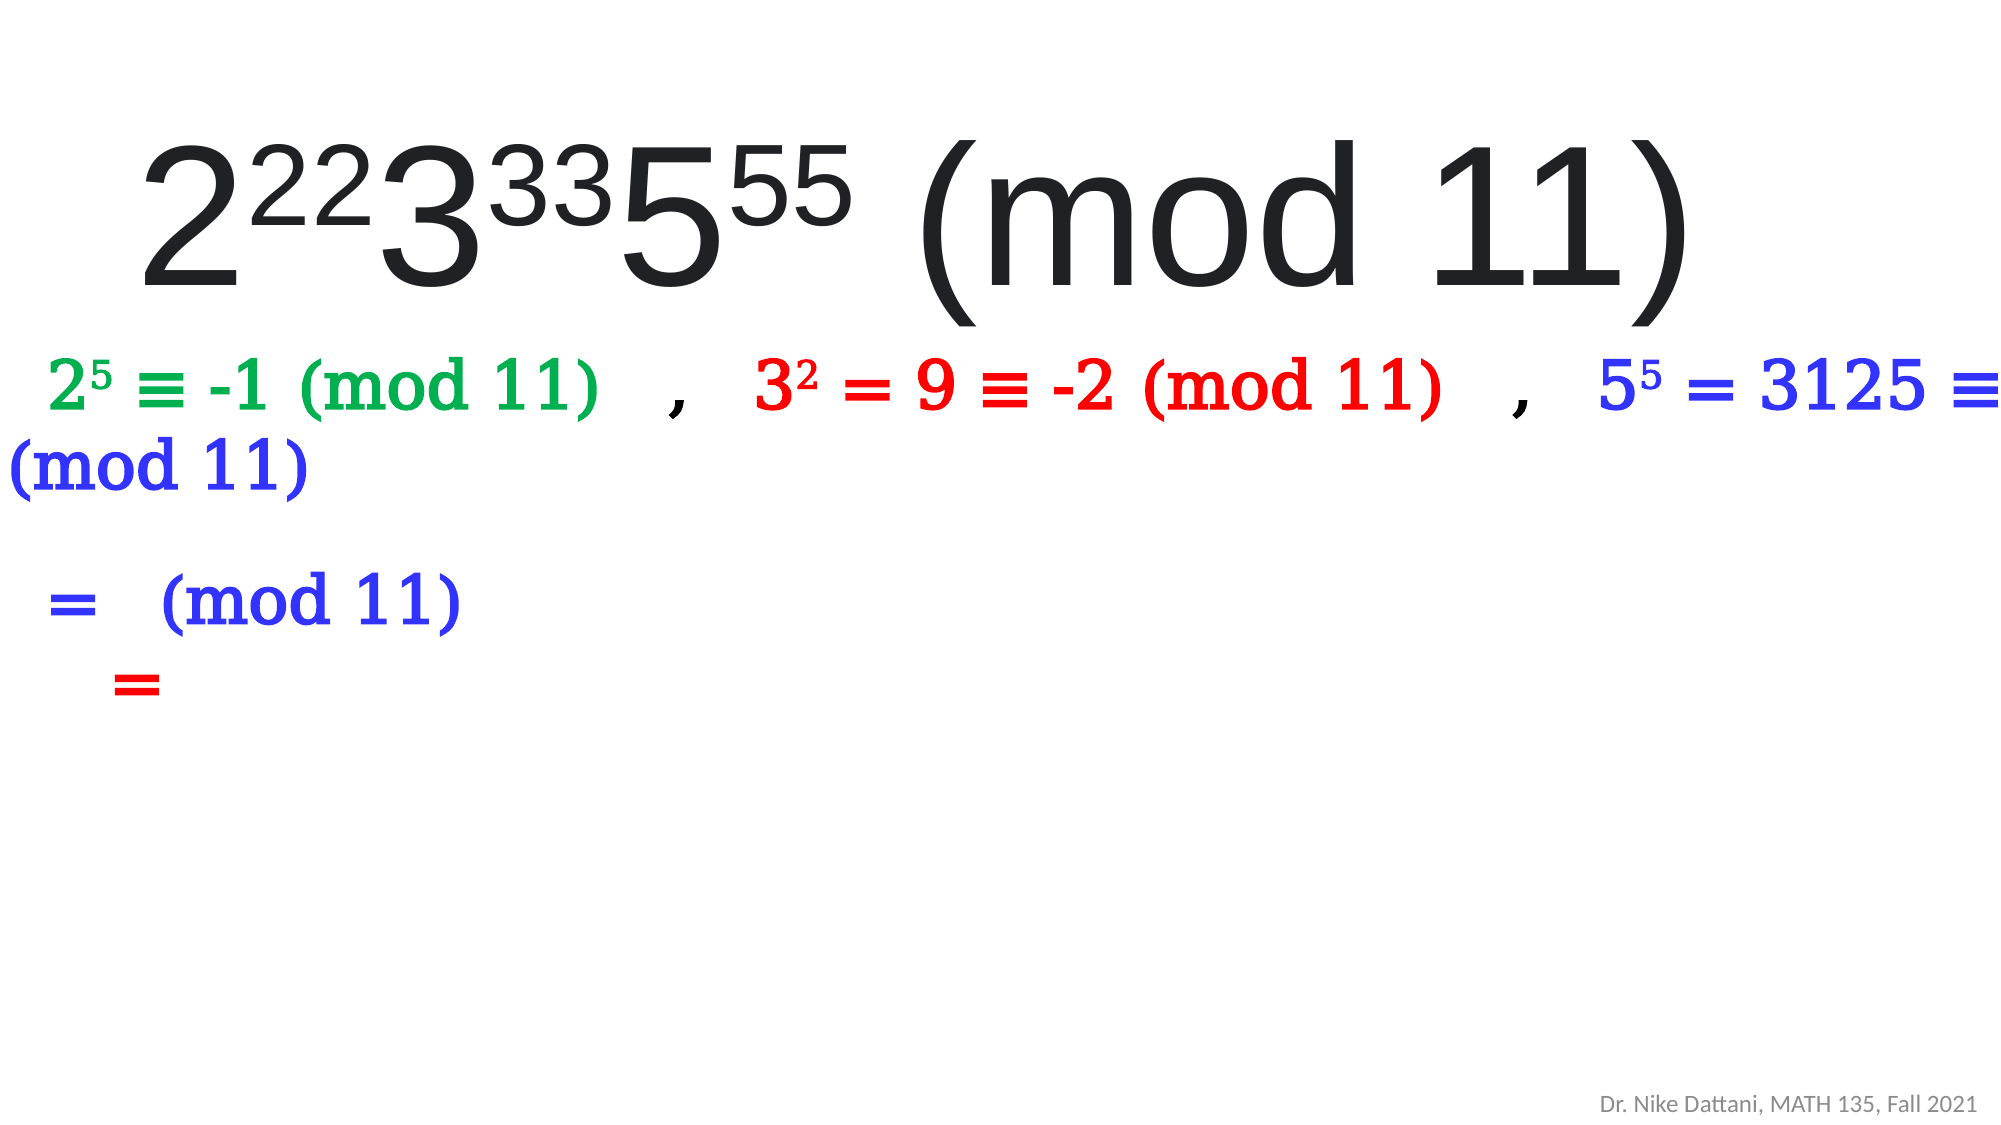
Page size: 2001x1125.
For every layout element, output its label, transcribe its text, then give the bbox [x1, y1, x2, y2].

title [60, 70, 1778, 601]
footer Dr. Nike Dattani, MATH 135, Fall 2021 [1451, 1072, 2000, 1125]
text_box 222333555 (mod 11) [120, 78, 2000, 333]
